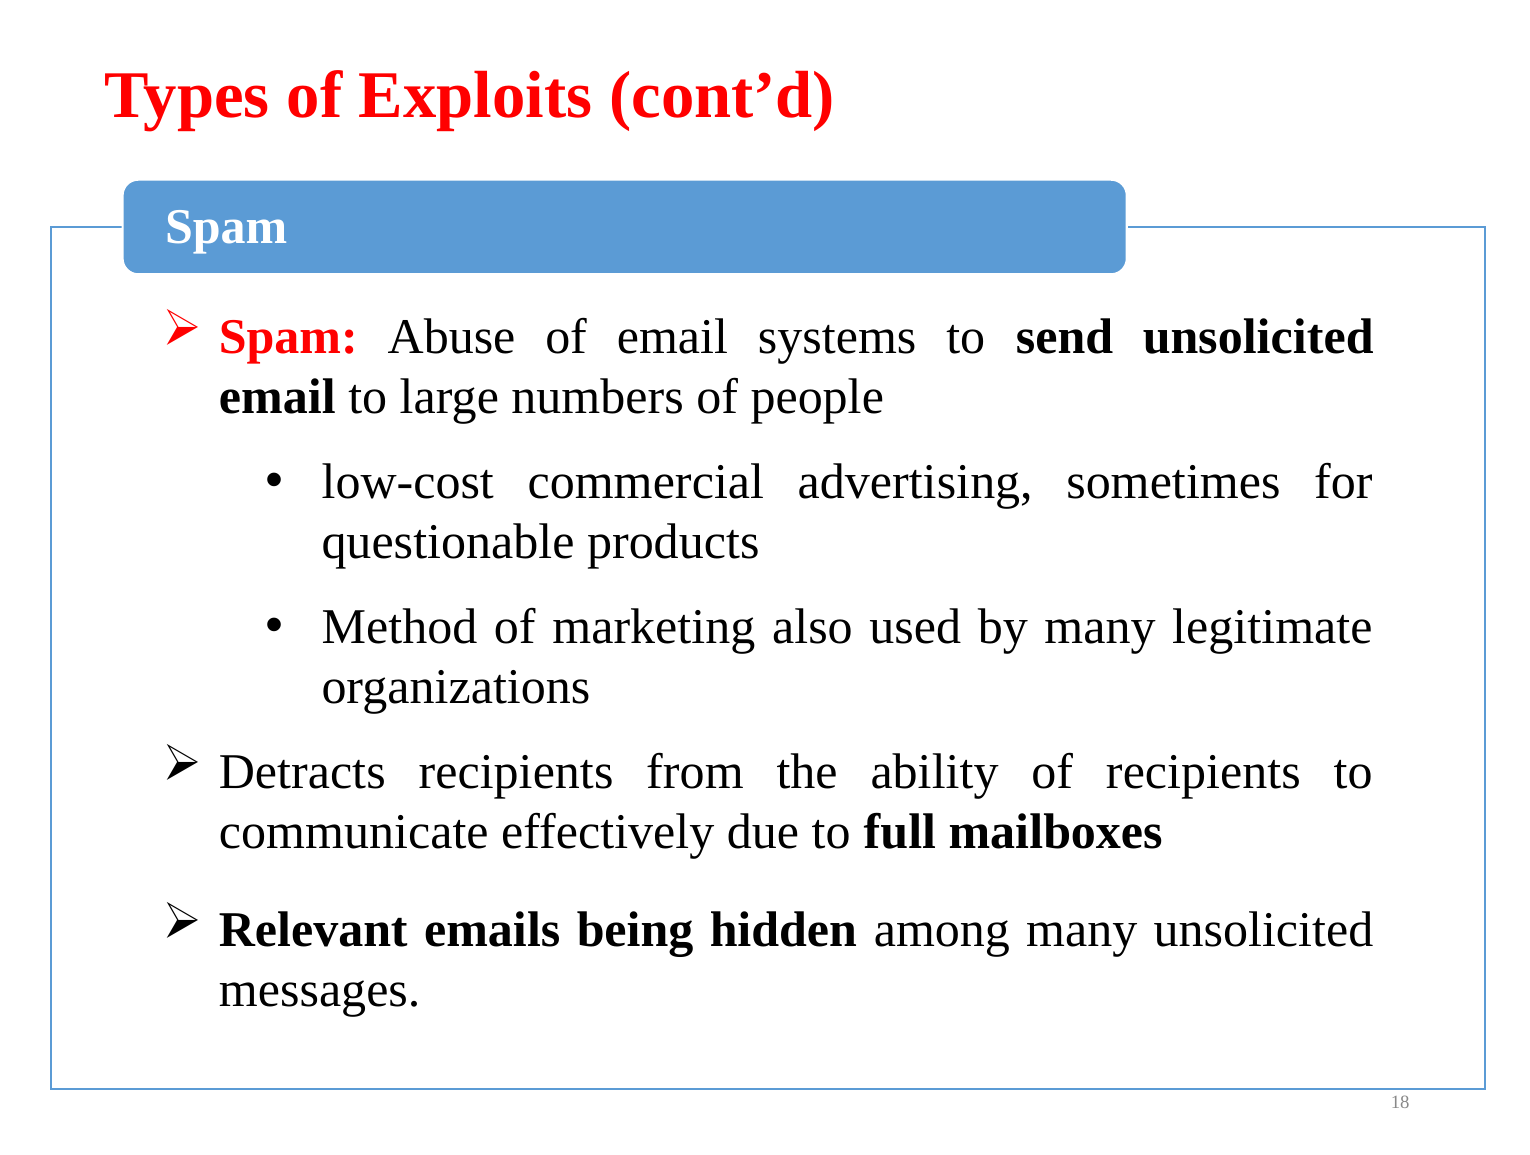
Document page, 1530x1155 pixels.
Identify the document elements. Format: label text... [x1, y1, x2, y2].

text_box Spam [121, 178, 1128, 276]
title Types of Exploits (cont’d) [89, 0, 1441, 193]
text_box Spam: Abuse of email systems to send unsolicited email to large numbers of people low-cost commercial advertising, sometimes for questionable products Method of marketing also used by many legitimate organizations Detracts recipients from the ability of recipients to communicate effectively due to full mailboxes Relevant emails being hidden among many unsolicited messages. [50, 226, 1486, 1090]
slide_number 18 [1080, 1070, 1425, 1132]
